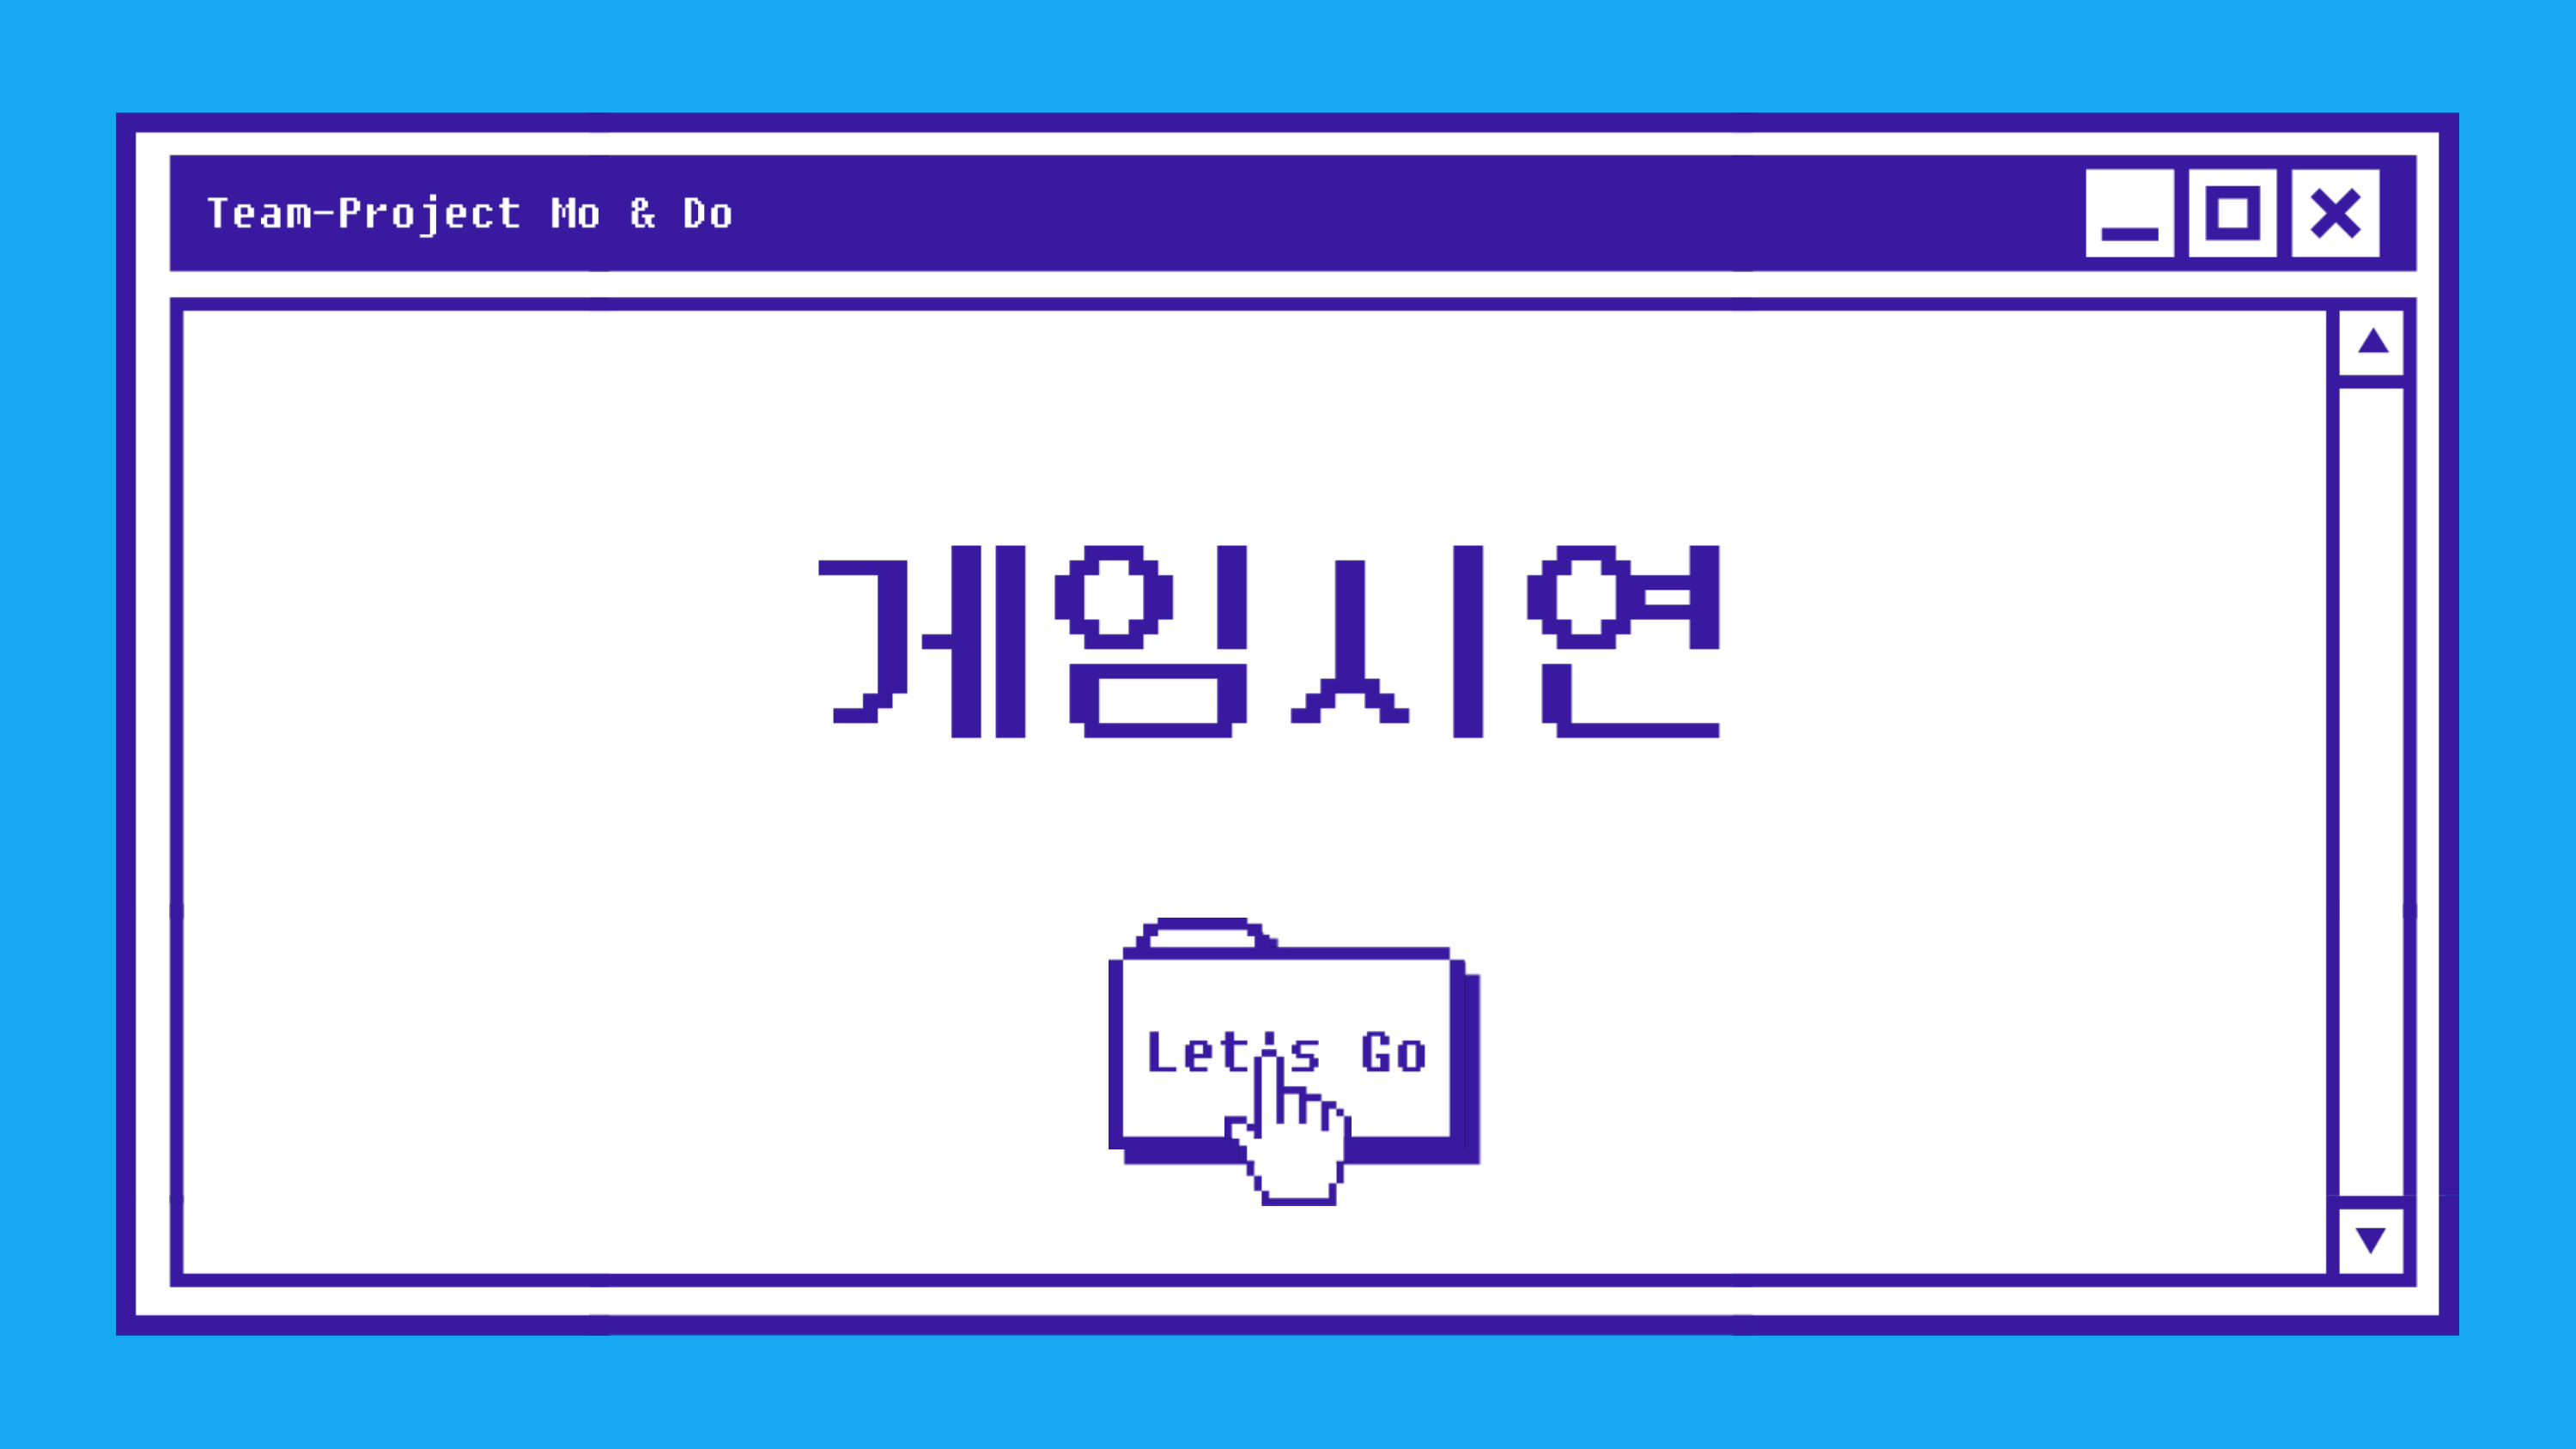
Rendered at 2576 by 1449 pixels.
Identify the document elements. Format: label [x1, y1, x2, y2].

text_box [116, 112, 2460, 1336]
picture [197, 166, 762, 264]
text_box [1109, 917, 1467, 1206]
picture [769, 434, 1856, 846]
